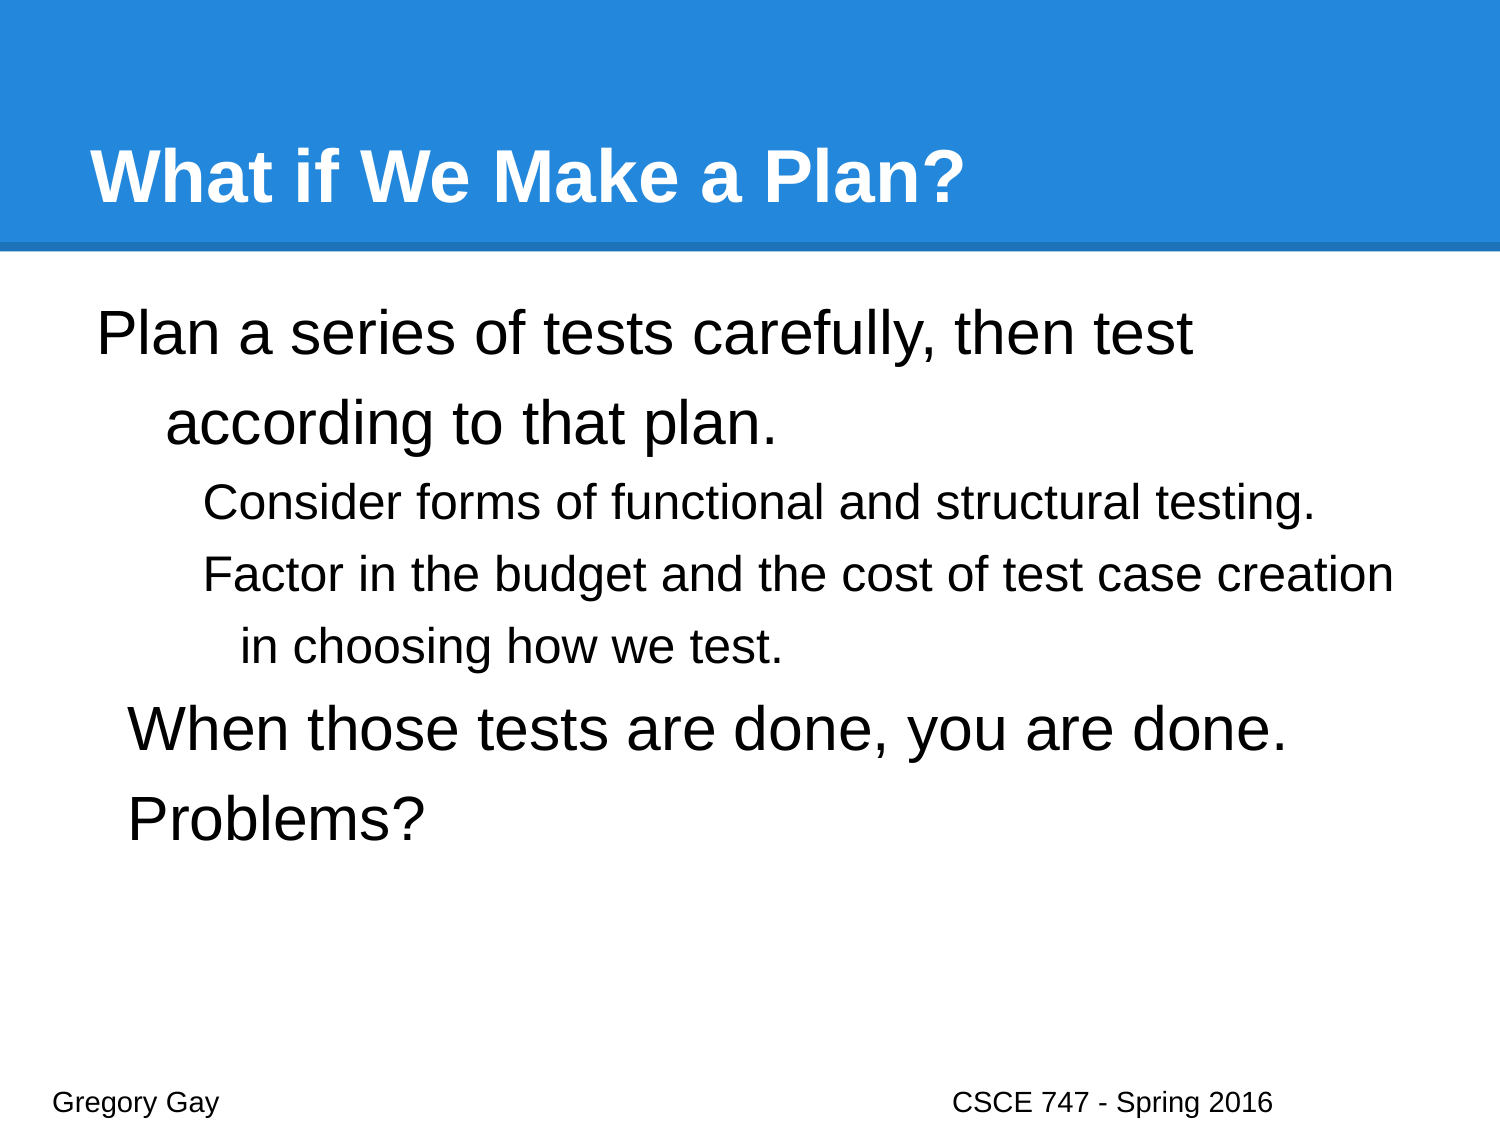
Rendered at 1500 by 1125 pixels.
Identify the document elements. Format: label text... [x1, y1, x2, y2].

title What if We Make a Plan? [75, 45, 1425, 233]
list Plan a series of tests carefully, then test according to that plan. Consider forms of functional and structural testing. Factor in the budget and the cost of test case creation in choosing how we test. When those tests are done, you are done. Problems? [75, 262, 1425, 1068]
text_box Gregory Gay CSCE 747 - Spring 2016 7 [37, 1068, 1463, 1114]
